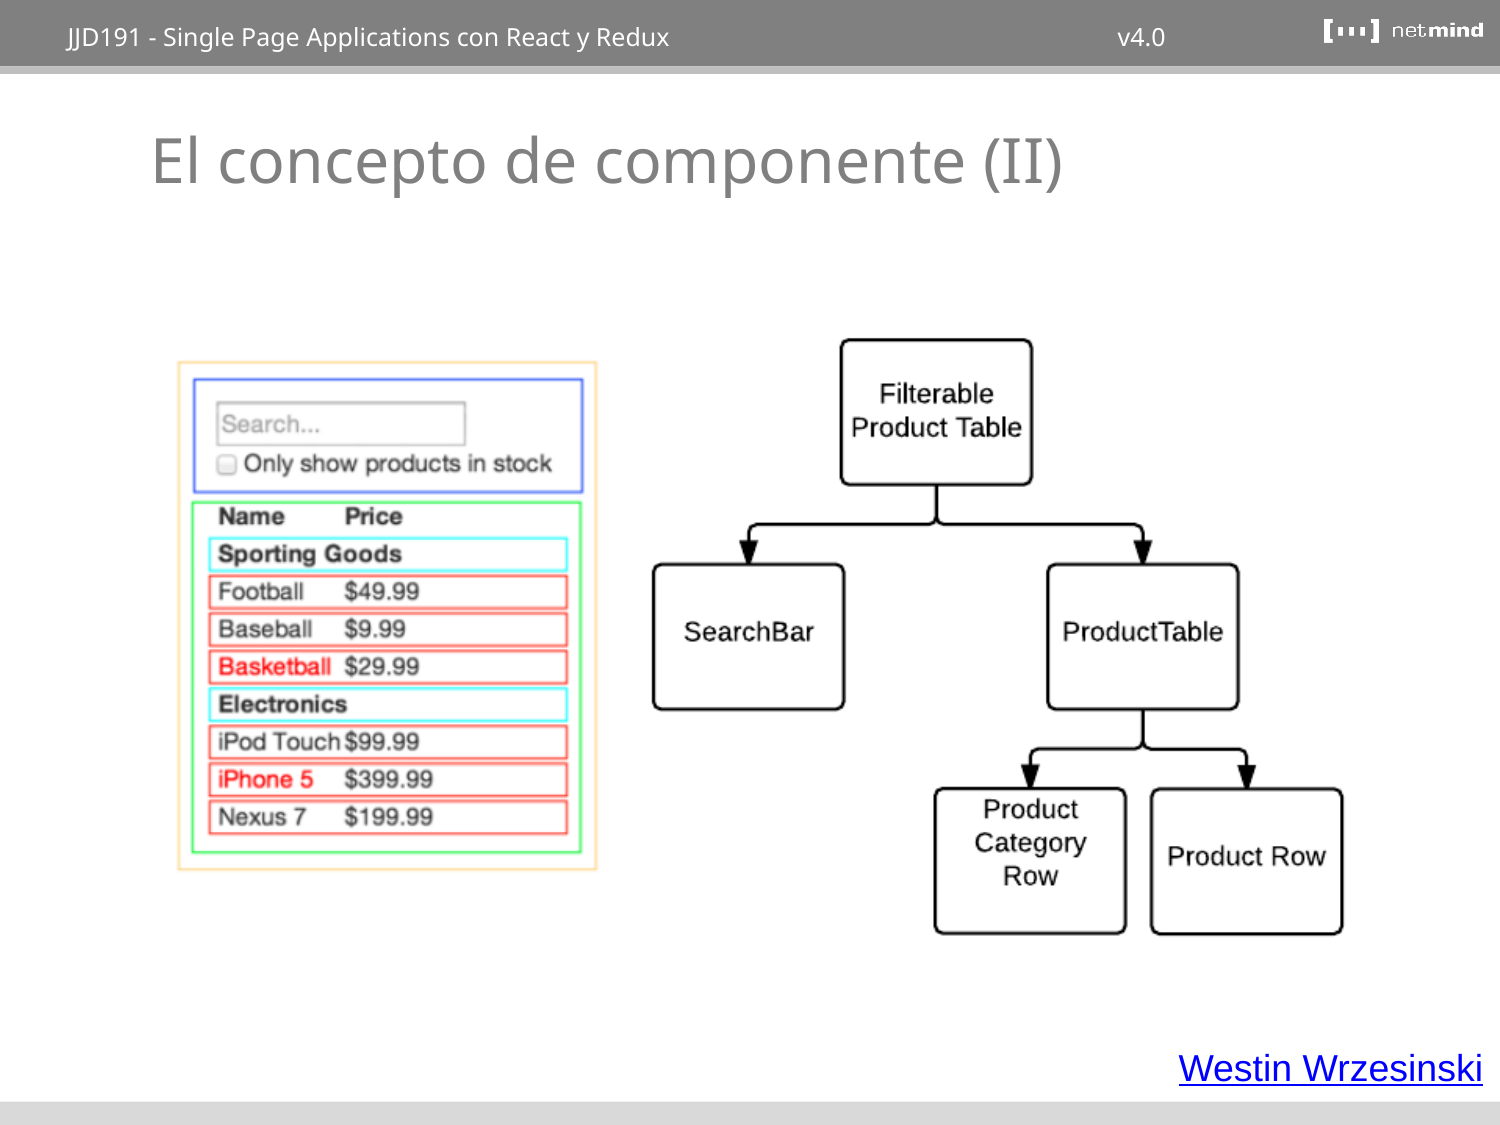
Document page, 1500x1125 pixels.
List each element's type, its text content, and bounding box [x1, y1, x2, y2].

title El concepto de componente (II) [135, 113, 1107, 213]
picture [1324, 19, 1483, 43]
picture [28, 215, 1472, 1068]
text_box Westin Wrzesinski [1163, 1036, 1498, 1097]
